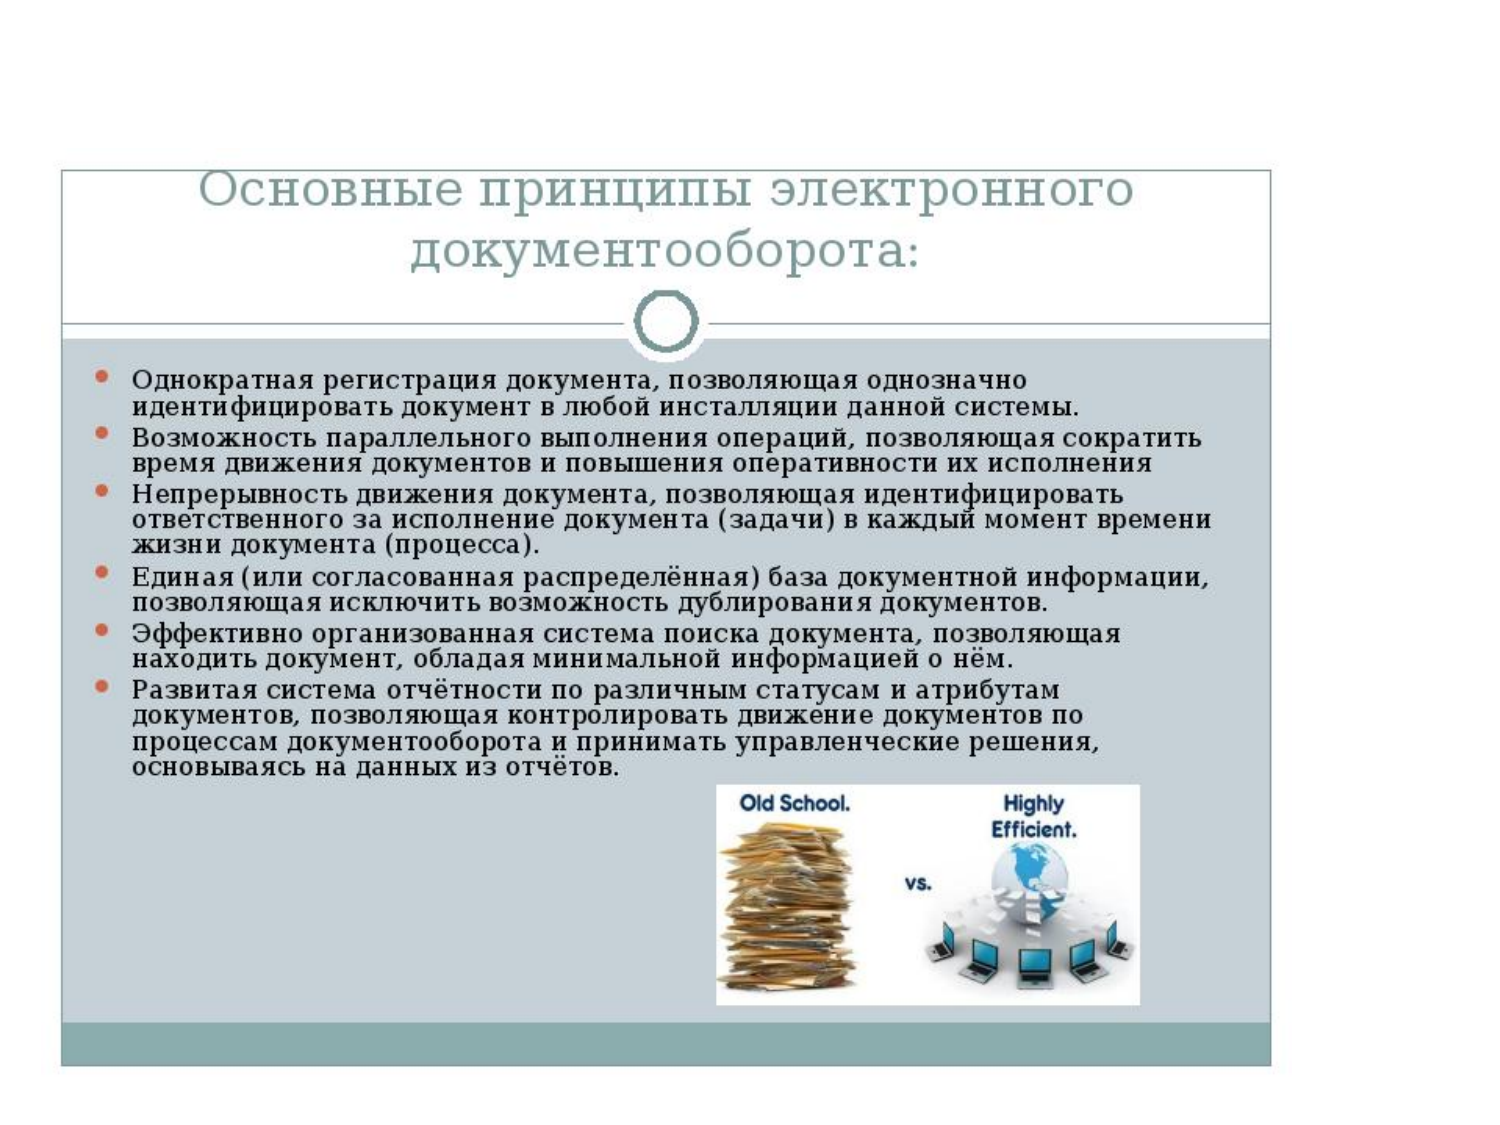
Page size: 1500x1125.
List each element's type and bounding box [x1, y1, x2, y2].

picture [41, 148, 1292, 1087]
